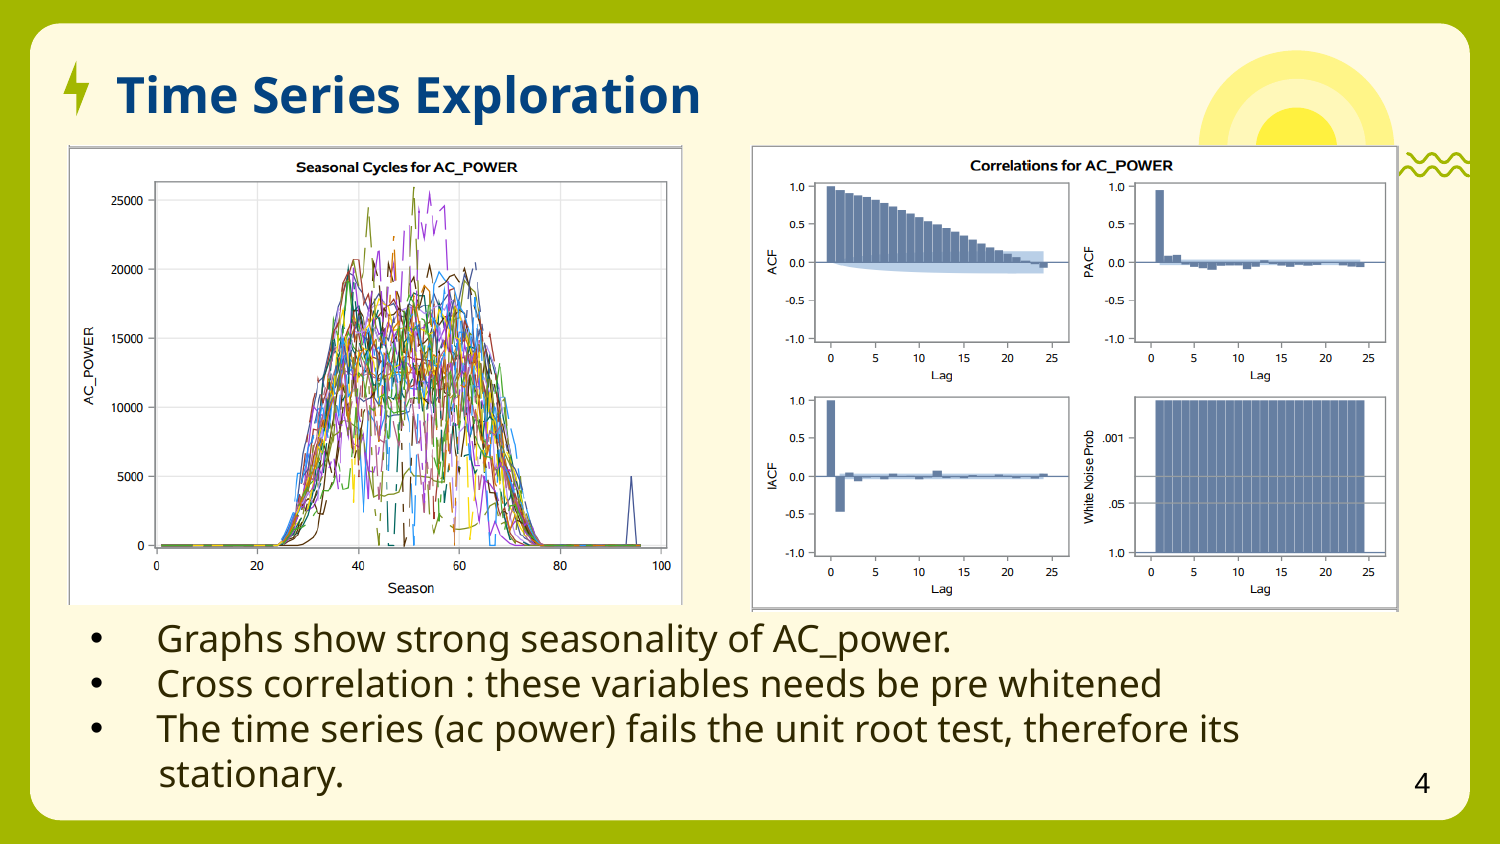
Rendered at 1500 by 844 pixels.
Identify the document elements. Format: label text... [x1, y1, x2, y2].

text_box Graphs show strong seasonality of AC_power. Cross correlation : these variables needs be pre whitened The time series (ac power) fails the unit root test, therefore its stationary. [75, 599, 1314, 796]
picture [749, 145, 1399, 613]
text_box 4 [1399, 757, 1453, 807]
picture [67, 145, 683, 605]
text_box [1188, 50, 1404, 246]
title Time Series Exploration [101, 48, 1189, 143]
